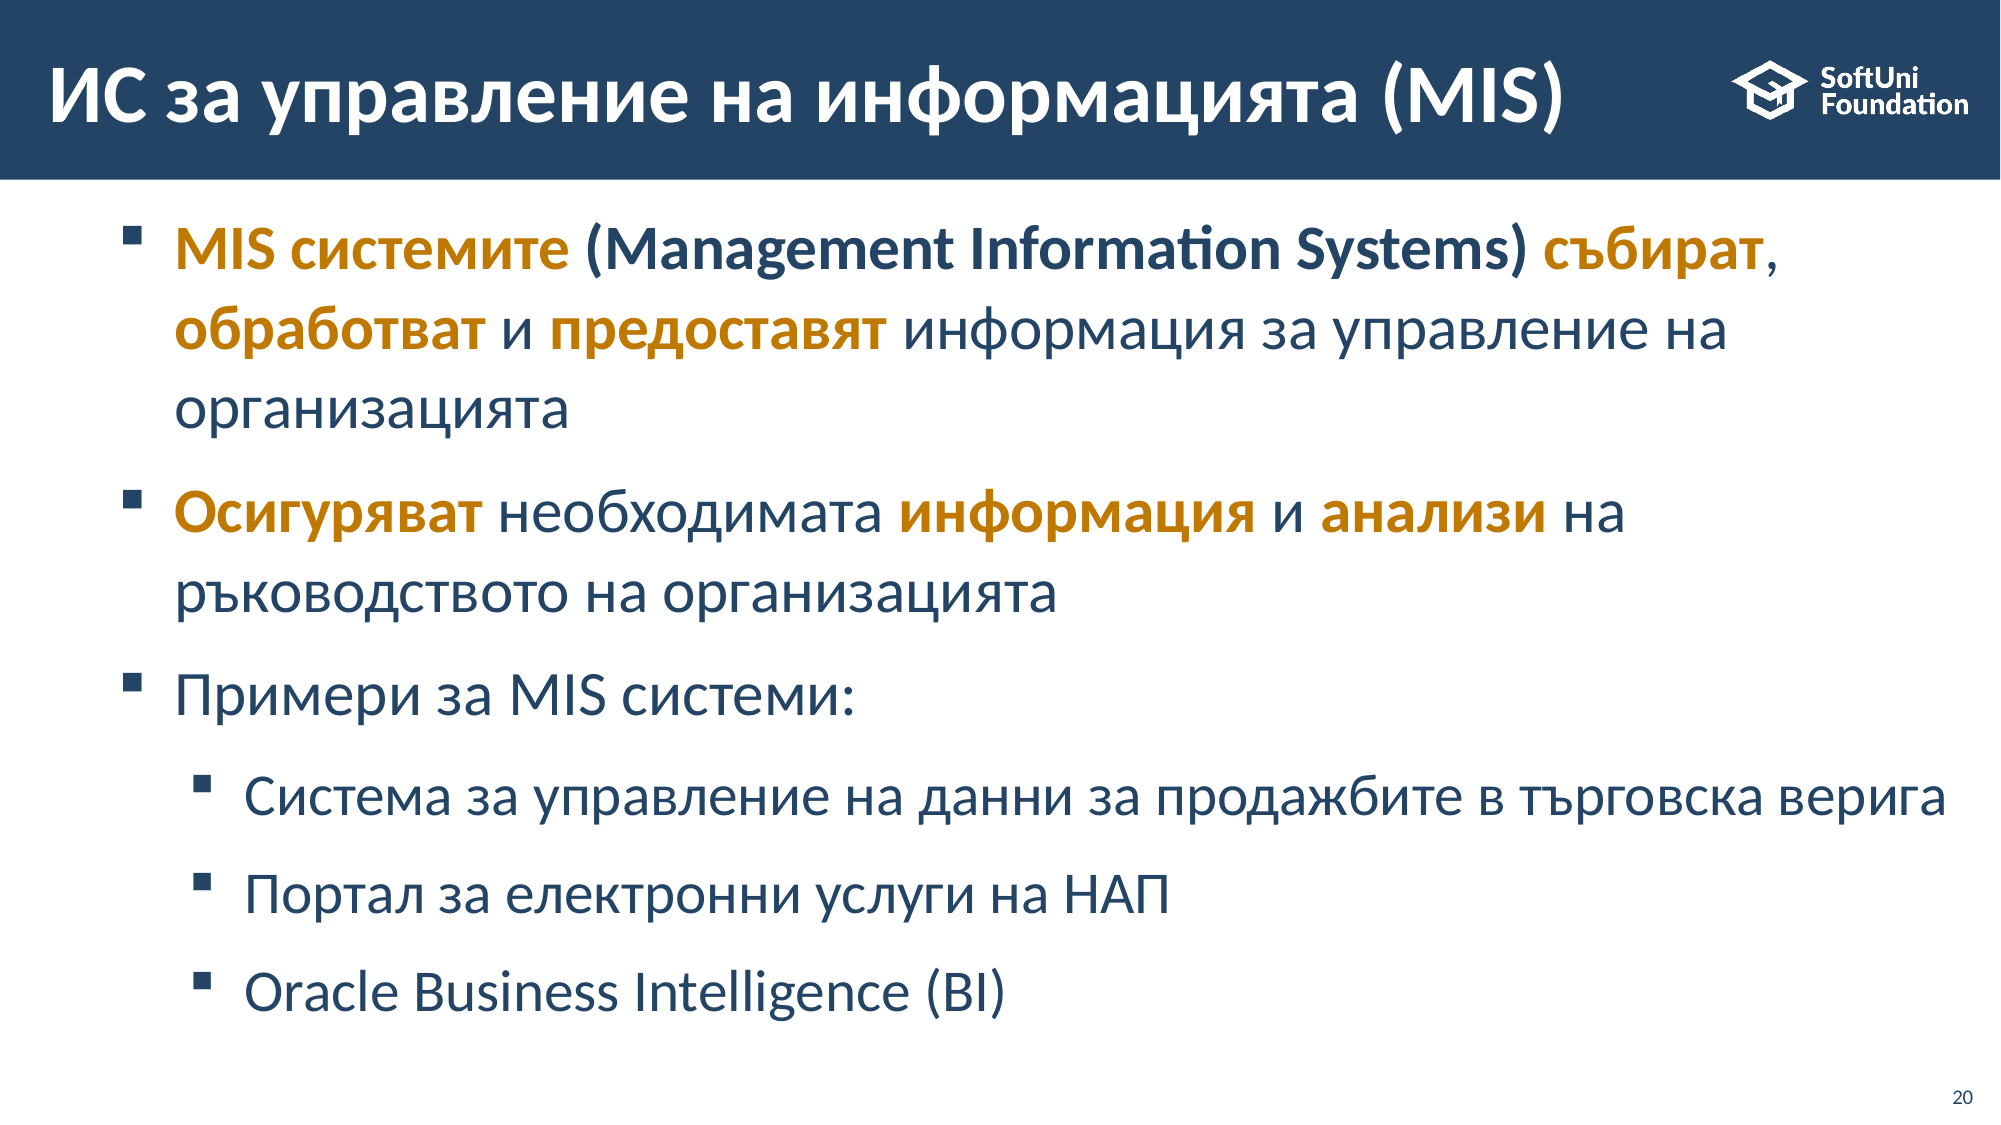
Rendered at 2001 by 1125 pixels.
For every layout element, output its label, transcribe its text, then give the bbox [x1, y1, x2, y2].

picture [1731, 60, 1968, 120]
title ИС за управление на информацията (MIS) [31, 16, 1716, 162]
slide_number 20 [1927, 1067, 1989, 1117]
list MIS системите (Management Information Systems) събират, обработват и предоставят информация за управление на организацията Осигуряват необходимата информация и анализи на ръководството на организацията Примери за MIS системи: Система за управление на данни за продажбите в търговска верига Портал за електронни услуги на НАП Oracle Business Intelligence (BI) [31, 196, 1970, 1104]
